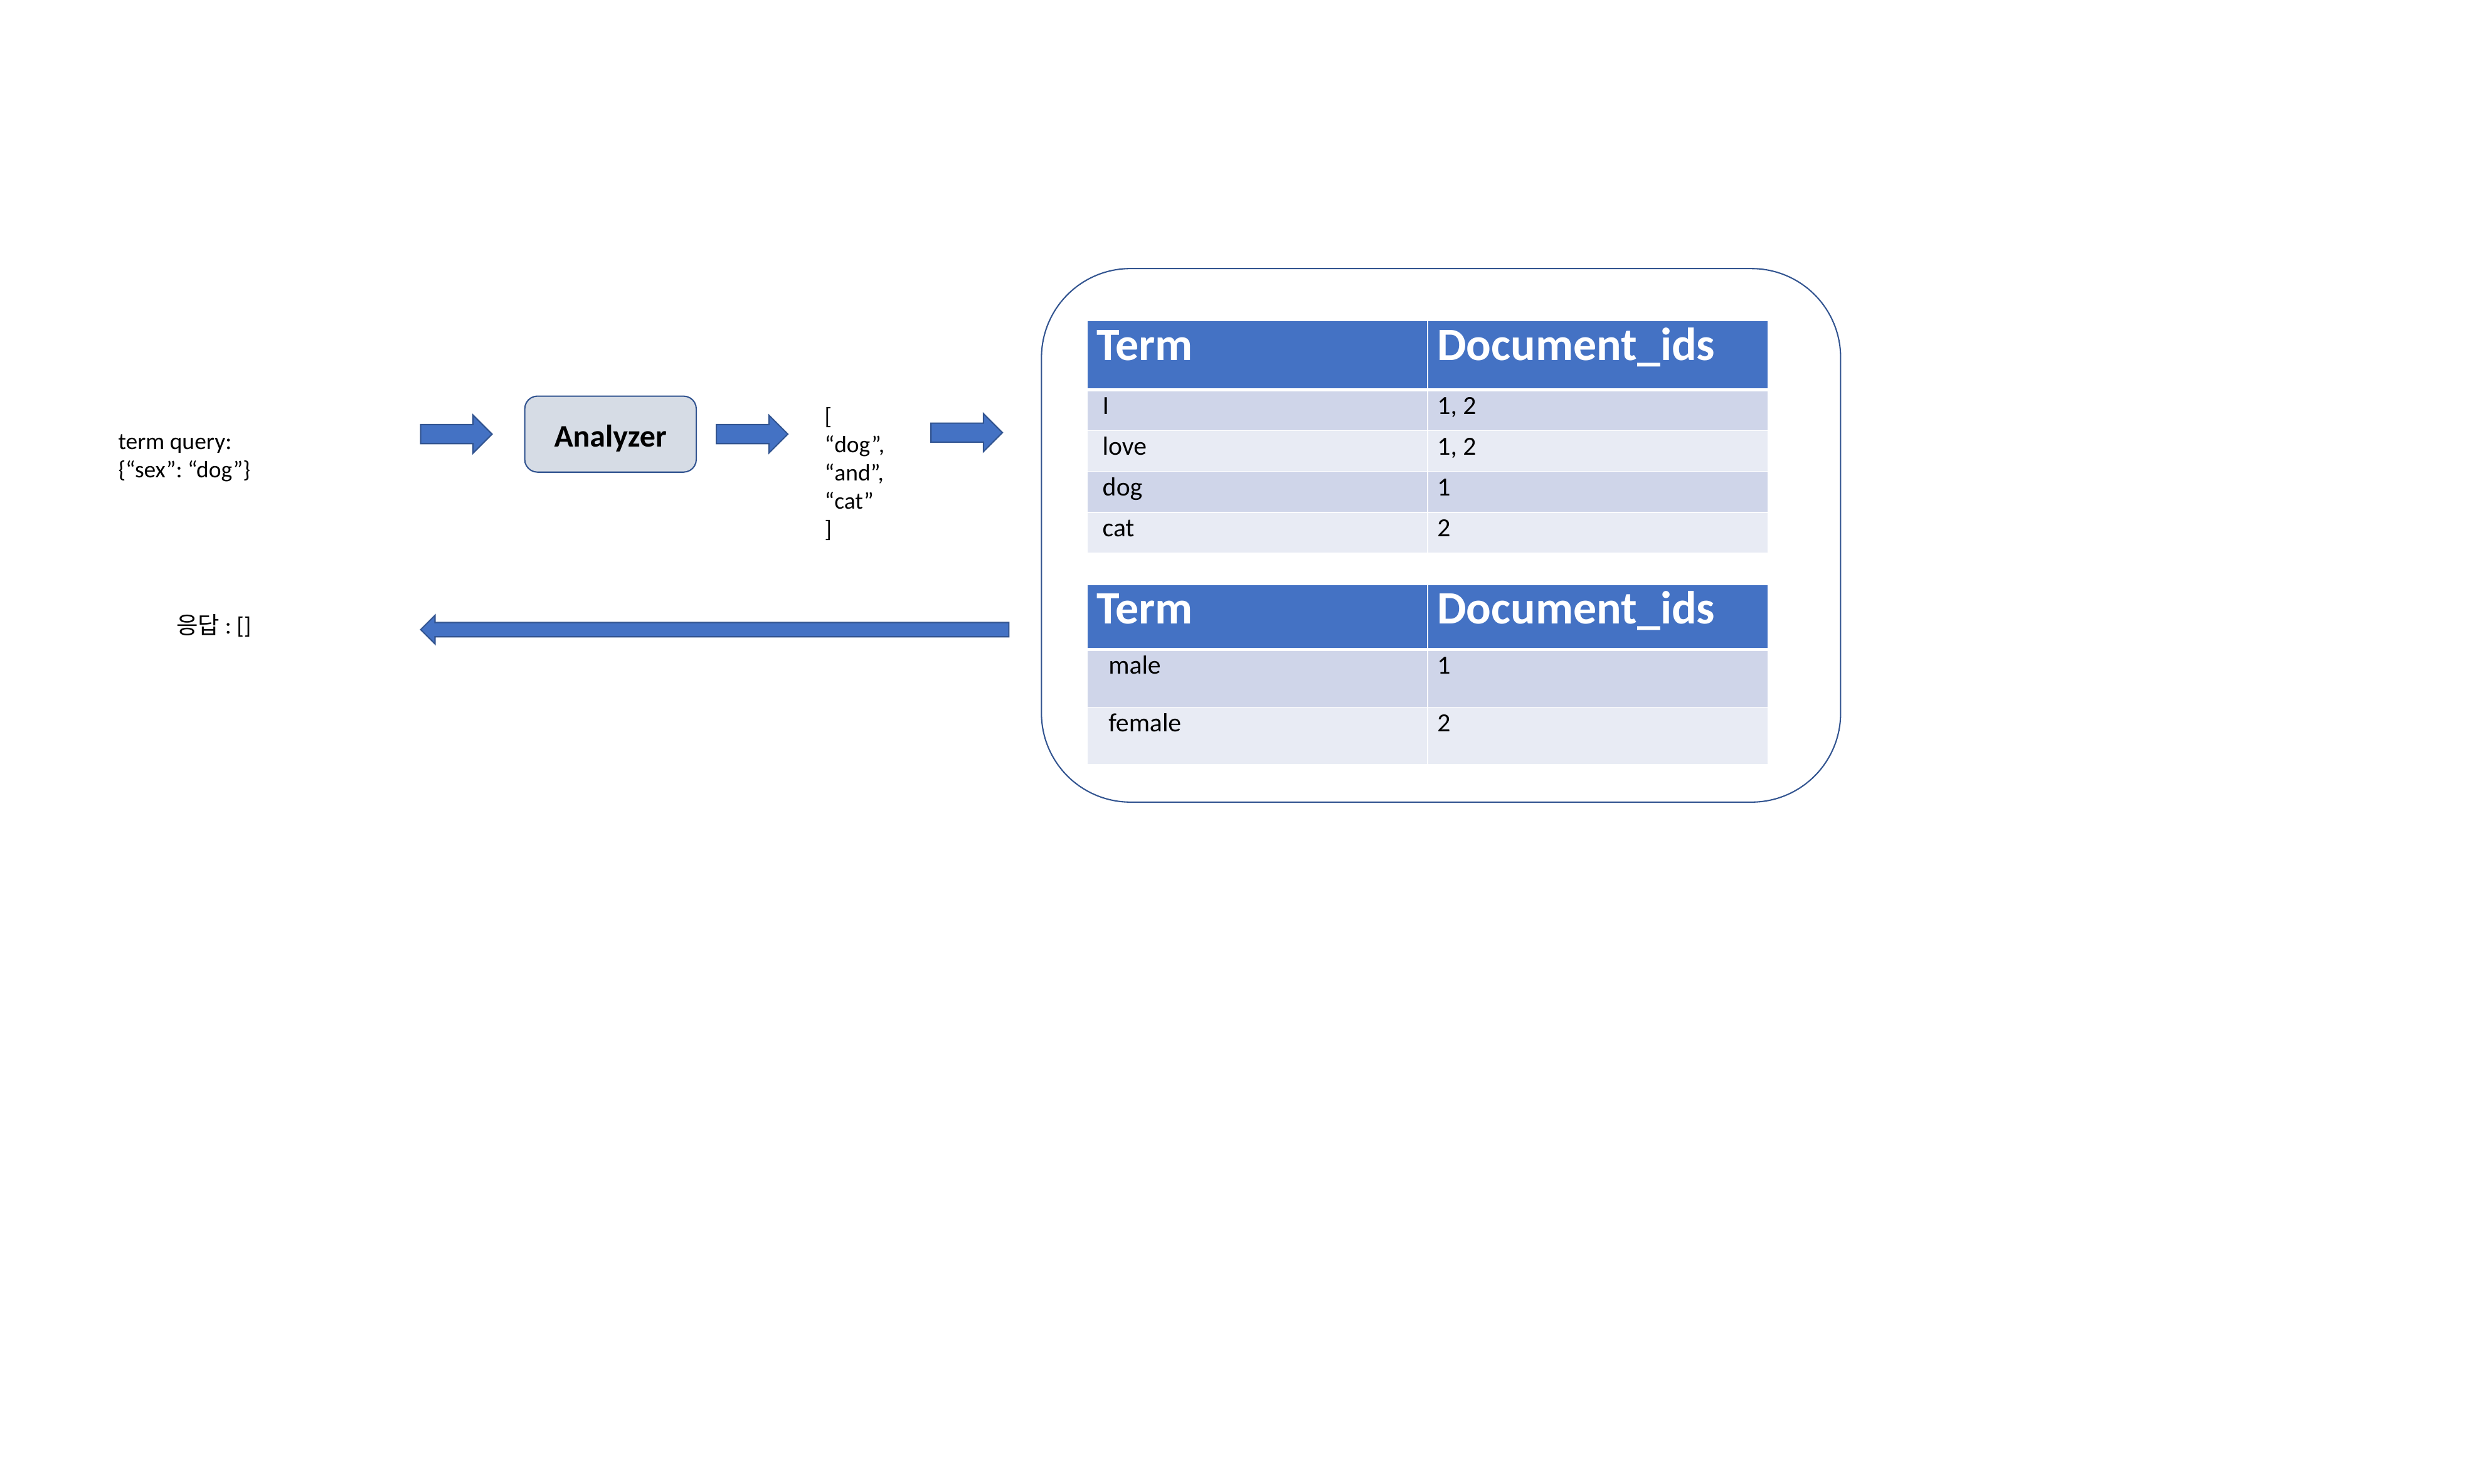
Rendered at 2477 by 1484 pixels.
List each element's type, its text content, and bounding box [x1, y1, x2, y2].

text_box 응답: [] [167, 606, 404, 644]
text_box term query: {“sex”: “dog”} [109, 421, 425, 487]
text_box [420, 413, 494, 455]
text_box [420, 613, 1010, 646]
text_box [1041, 268, 1842, 803]
text_box [930, 411, 1004, 453]
text_box [716, 413, 789, 455]
text_box [ “dog”, “and”, “cat” ] [815, 396, 907, 547]
text_box Analyzer [524, 395, 697, 473]
